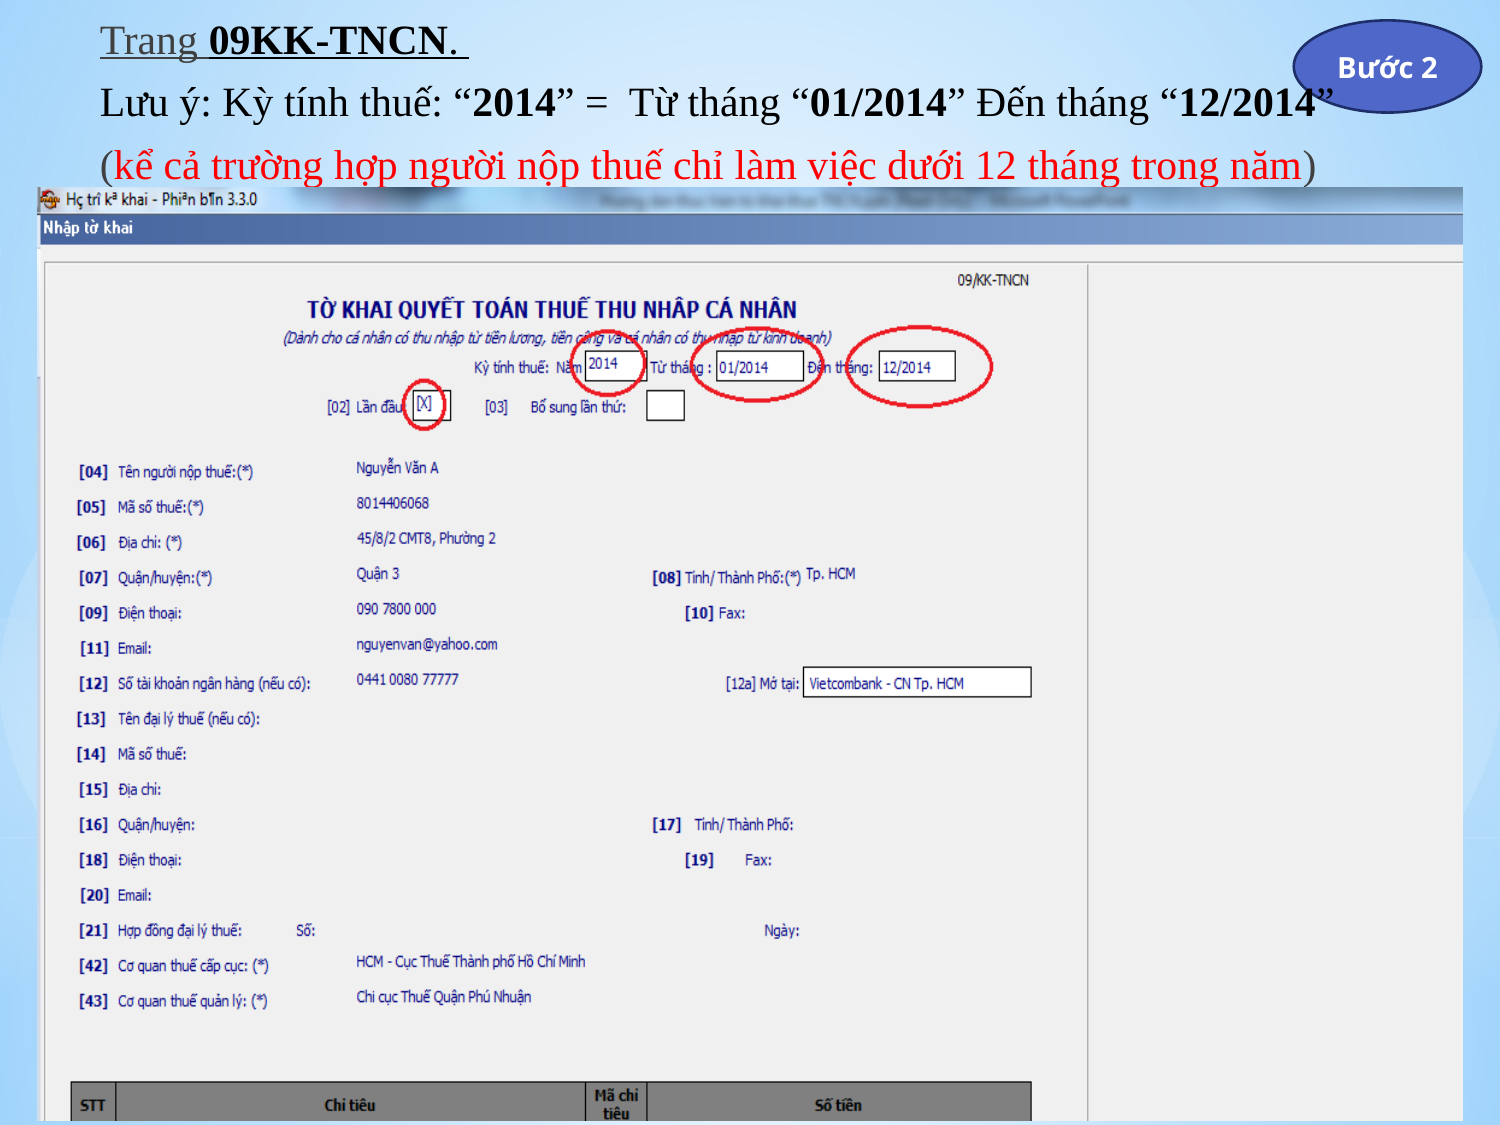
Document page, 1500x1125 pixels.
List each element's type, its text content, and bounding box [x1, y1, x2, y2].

picture [37, 187, 1463, 1121]
list Trang 09KK-TNCN. Lưu ý: Kỳ tính thuế: “2014” = Từ tháng “01/2014” Đến tháng “12/2014” (kể cả trường hợp người nộp thuế chỉ làm việc dưới 12 tháng trong năm) [77, 4, 1415, 185]
text_box Bước 2 [1415, 21, 1483, 112]
